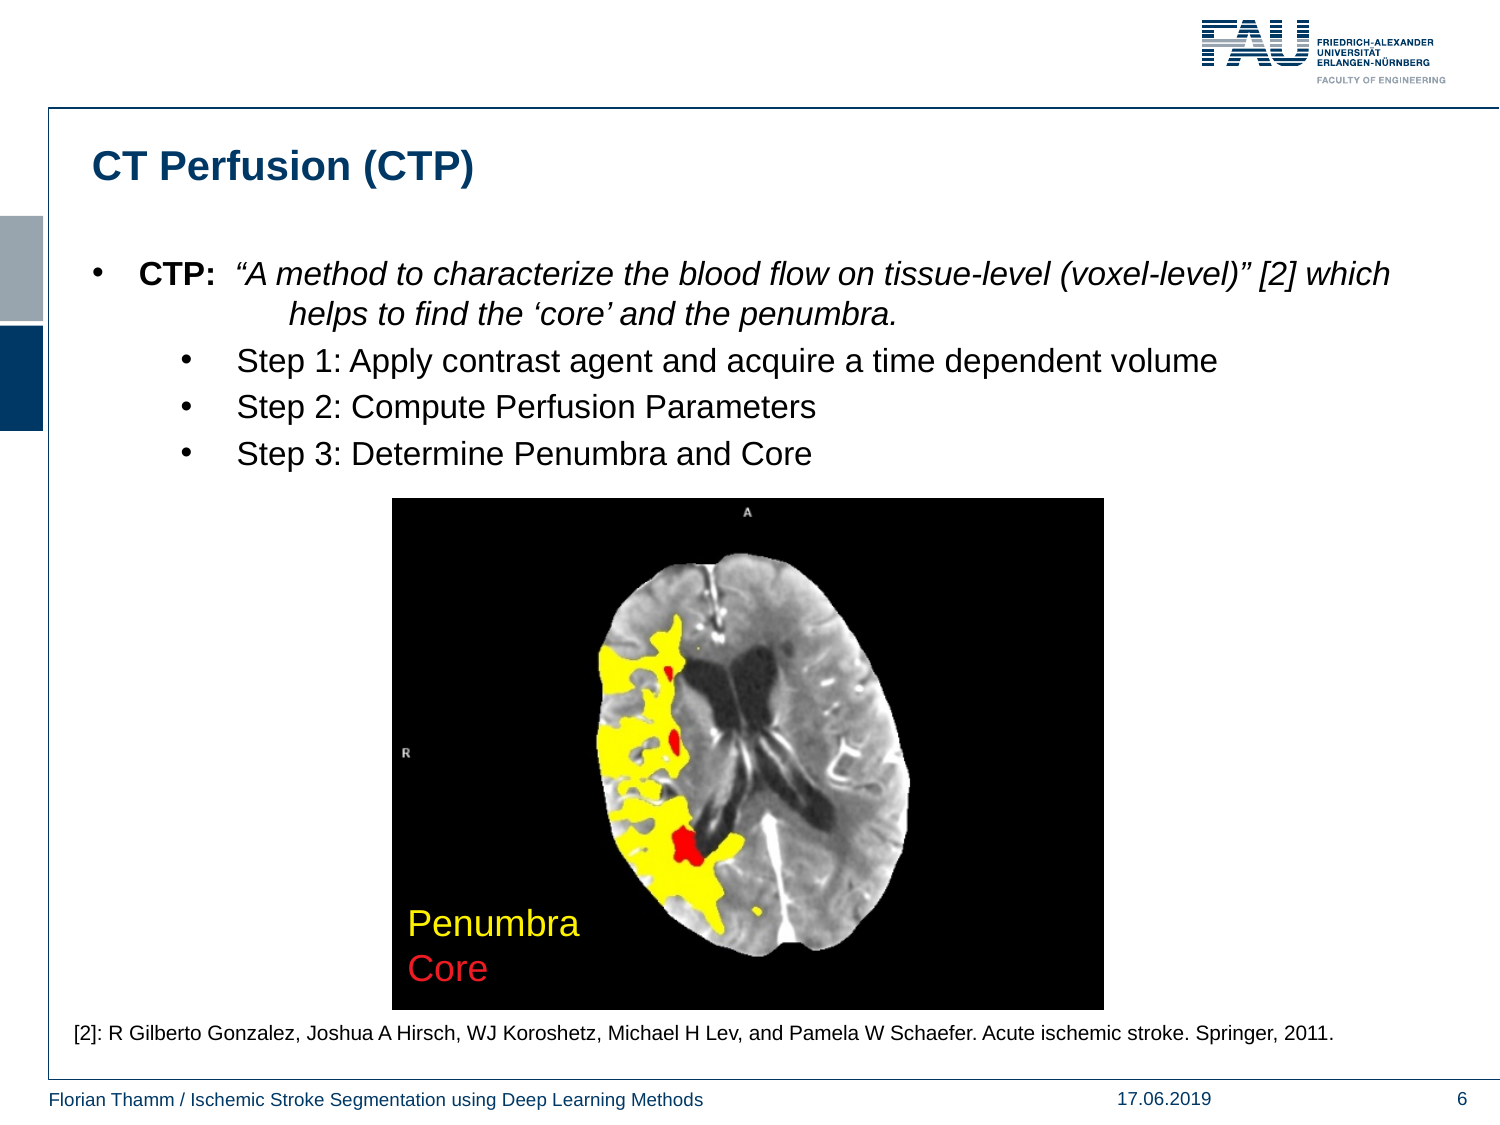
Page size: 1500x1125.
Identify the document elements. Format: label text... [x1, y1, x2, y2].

text_box 17.06.2019 [1117, 1087, 1295, 1119]
text_box <number> [1349, 1087, 1468, 1119]
text_box CT Perfusion (CTP) CTP: “A method to characterize the blood flow on tissue-level (voxel-level)” [2] which helps to find the ‘core’ and the penumbra. Step 1: Apply contrast agent and acquire a time dependent volume Step 2: Compute Perfusion Parameters Step 3: Determine Penumbra and Core [91, 139, 1460, 479]
picture [392, 498, 1104, 1010]
text_box [48, 1012, 59, 1077]
text_box [2]: R Gilberto Gonzalez, Joshua A Hirsch, WJ Koroshetz, Michael H Lev, and Pamela W Schaefer. Acute ischemic stroke. Springer, 2011. [59, 1012, 1350, 1077]
text_box Florian Thamm / Ischemic Stroke Segmentation using Deep Learning Methods [48, 1087, 1053, 1119]
